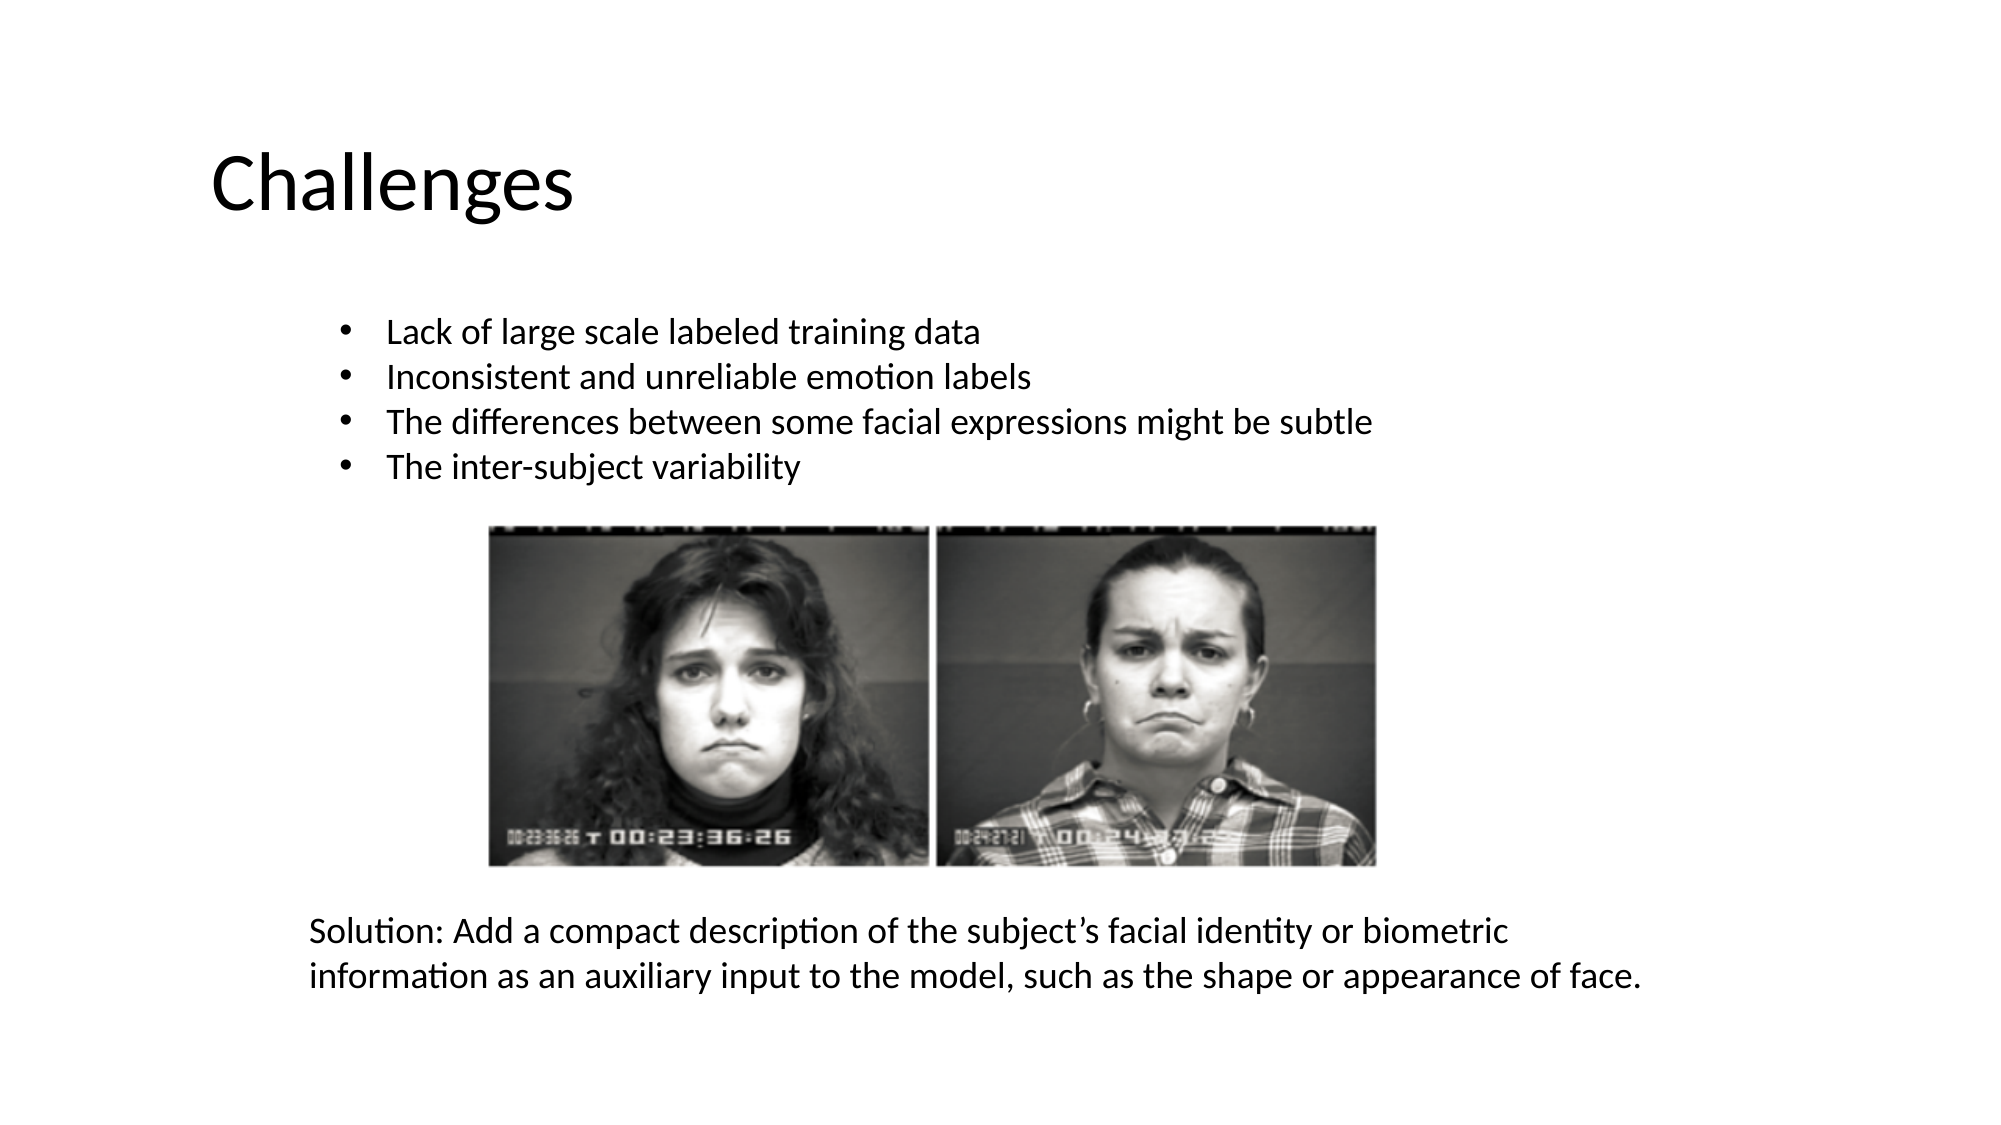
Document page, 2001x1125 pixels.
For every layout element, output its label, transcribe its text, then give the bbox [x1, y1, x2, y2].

text_box Lack of large scale labeled training data Inconsistent and unreliable emotion labels The differences between some facial expressions might be subtle The inter-subject variability [324, 299, 1530, 494]
text_box Solution: Add a compact description of the subject’s facial identity or biometric information as an auxiliary input to the model, such as the shape or appearance of face. [294, 898, 1706, 1004]
picture [467, 509, 1388, 885]
text_box Challenges [197, 120, 718, 235]
